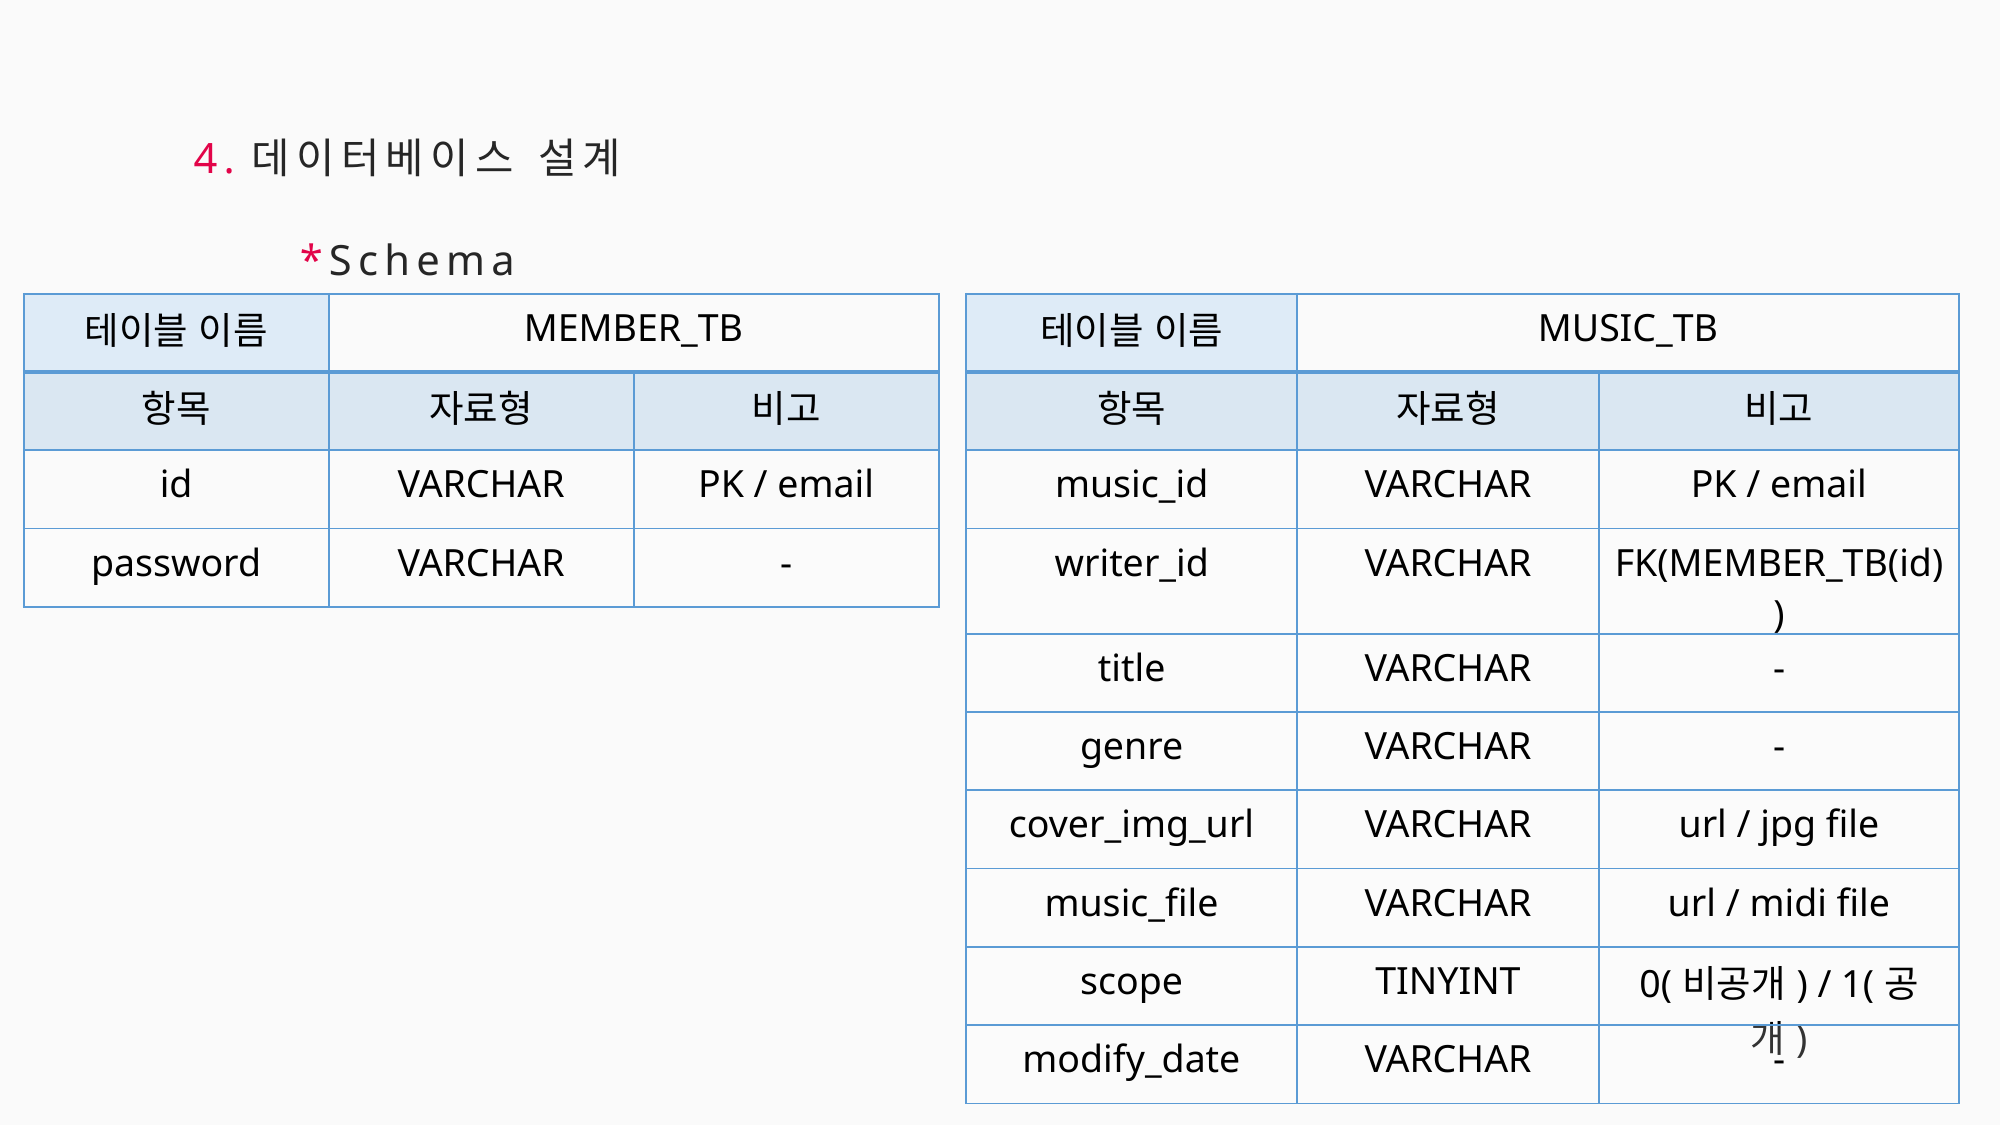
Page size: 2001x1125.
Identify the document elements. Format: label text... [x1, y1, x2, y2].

table_cell 0(비공개) / 1(공개) [1600, 948, 1958, 1024]
text_box *Schema [285, 225, 531, 291]
table_cell VARCHAR [1298, 1026, 1598, 1103]
table_cell modify_date [967, 1026, 1296, 1103]
table_header MEMBER_TB [330, 295, 938, 370]
table_cell VARCHAR [1298, 635, 1598, 711]
table_cell VARCHAR [1298, 791, 1598, 868]
table_cell VARCHAR [1298, 451, 1598, 528]
table_cell VARCHAR [330, 529, 633, 606]
table_cell PK / email [1600, 451, 1958, 528]
table_cell cover_img_url [967, 791, 1296, 868]
table_cell writer_id [967, 529, 1296, 633]
table_cell genre [967, 713, 1296, 789]
table_cell - [1600, 1026, 1958, 1103]
table_header MUSIC_TB [1298, 295, 1958, 370]
table_cell - [635, 529, 938, 606]
table_cell TINYINT [1298, 948, 1598, 1024]
table_cell VARCHAR [1298, 529, 1598, 633]
table_cell 항목 [25, 374, 328, 449]
table_cell FK(MEMBER_TB(id)) [1600, 529, 1958, 633]
table_cell music_id [967, 451, 1296, 528]
table_cell - [1600, 635, 1958, 711]
table_cell scope [967, 948, 1296, 1024]
table_header 테이블 이름 [25, 295, 328, 370]
table_cell 비고 [635, 374, 938, 449]
table_cell - [1600, 713, 1958, 789]
table_cell url / midi file [1600, 869, 1958, 946]
table_cell password [25, 529, 328, 606]
table_cell title [967, 635, 1296, 711]
table_cell music_file [967, 869, 1296, 946]
table_cell 비고 [1600, 374, 1958, 449]
table_cell VARCHAR [1298, 713, 1598, 789]
table_cell VARCHAR [1298, 869, 1598, 946]
table_cell 항목 [967, 374, 1296, 449]
table_cell url / jpg file [1600, 791, 1958, 868]
table_cell PK / email [635, 451, 938, 528]
table_cell VARCHAR [330, 451, 633, 528]
table_cell id [25, 451, 328, 528]
table_cell 자료형 [330, 374, 633, 449]
table_header 테이블 이름 [967, 295, 1296, 370]
text_box 4.데이터베이스 설계 [178, 124, 637, 190]
table_cell 자료형 [1298, 374, 1598, 449]
